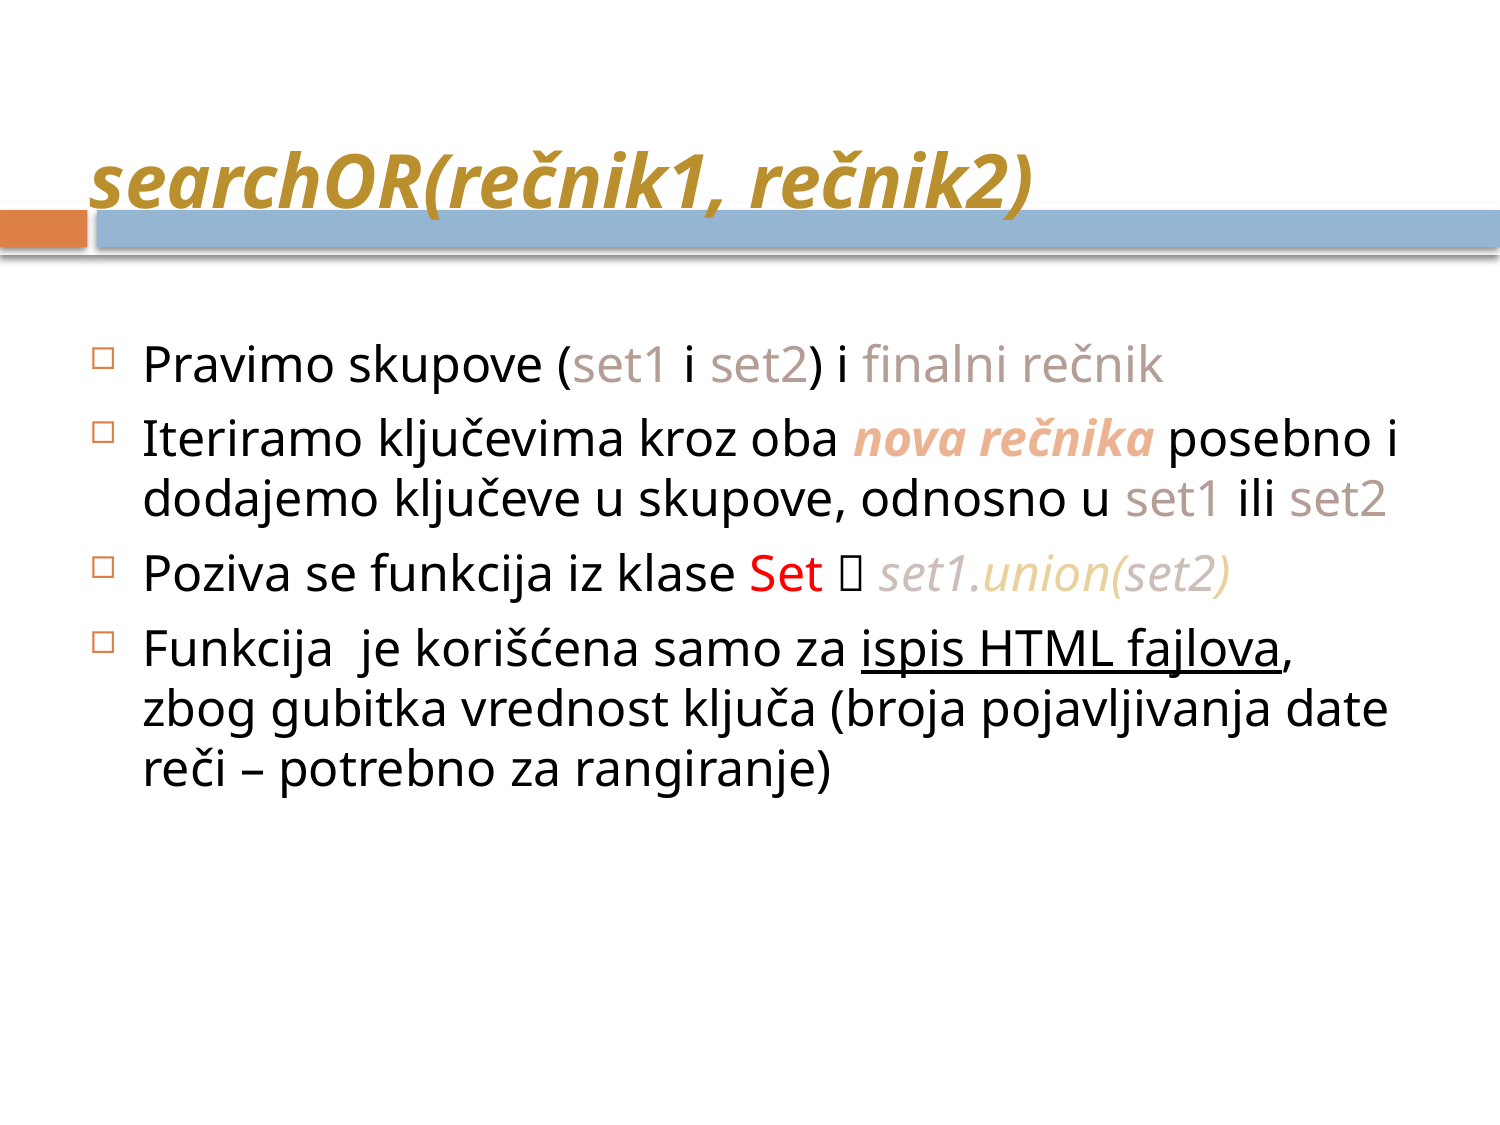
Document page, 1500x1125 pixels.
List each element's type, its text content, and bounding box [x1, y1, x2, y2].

list Pravimo skupove (set1 i set2) i finalni rečnik Iteriramo ključevima kroz oba nova rečnika posebno i dodajemo ključeve u skupove, odnosno u set1 ili set2 Poziva se funkcija iz klase Set  set1.union(set2) Funkcija je korišćena samo za ispis HTML fajlova, zbog gubitka vrednost ključa (broja pojavljivanja date reči – potrebno za rangiranje) [75, 324, 1425, 1005]
title searchOR(rečnik1, rečnik2) [75, 45, 1425, 313]
